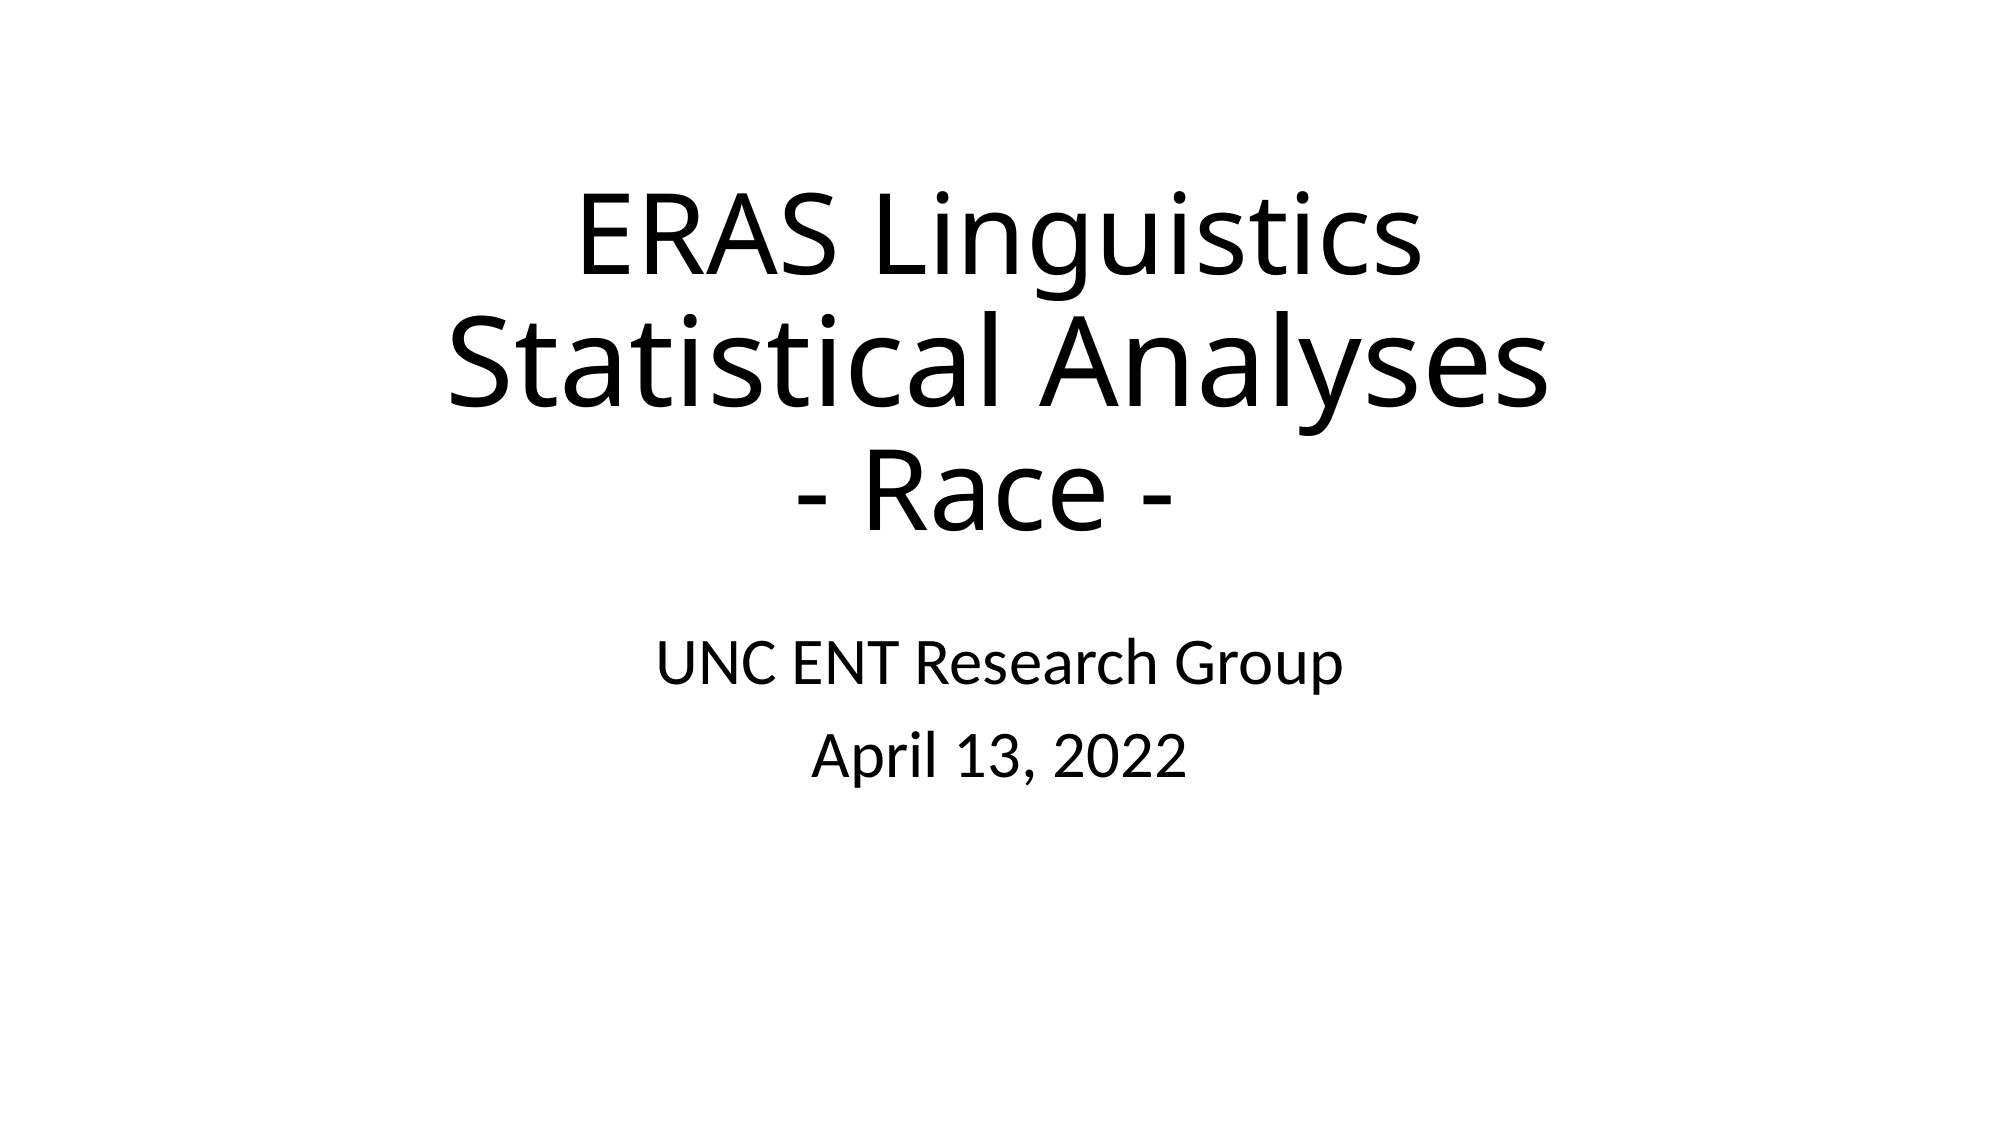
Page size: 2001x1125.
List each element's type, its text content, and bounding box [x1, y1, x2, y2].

title ERAS Linguistics Statistical Analyses - Race - [249, 145, 1750, 563]
subtitle UNC ENT Research Group April 13, 2022 [249, 619, 1750, 980]
